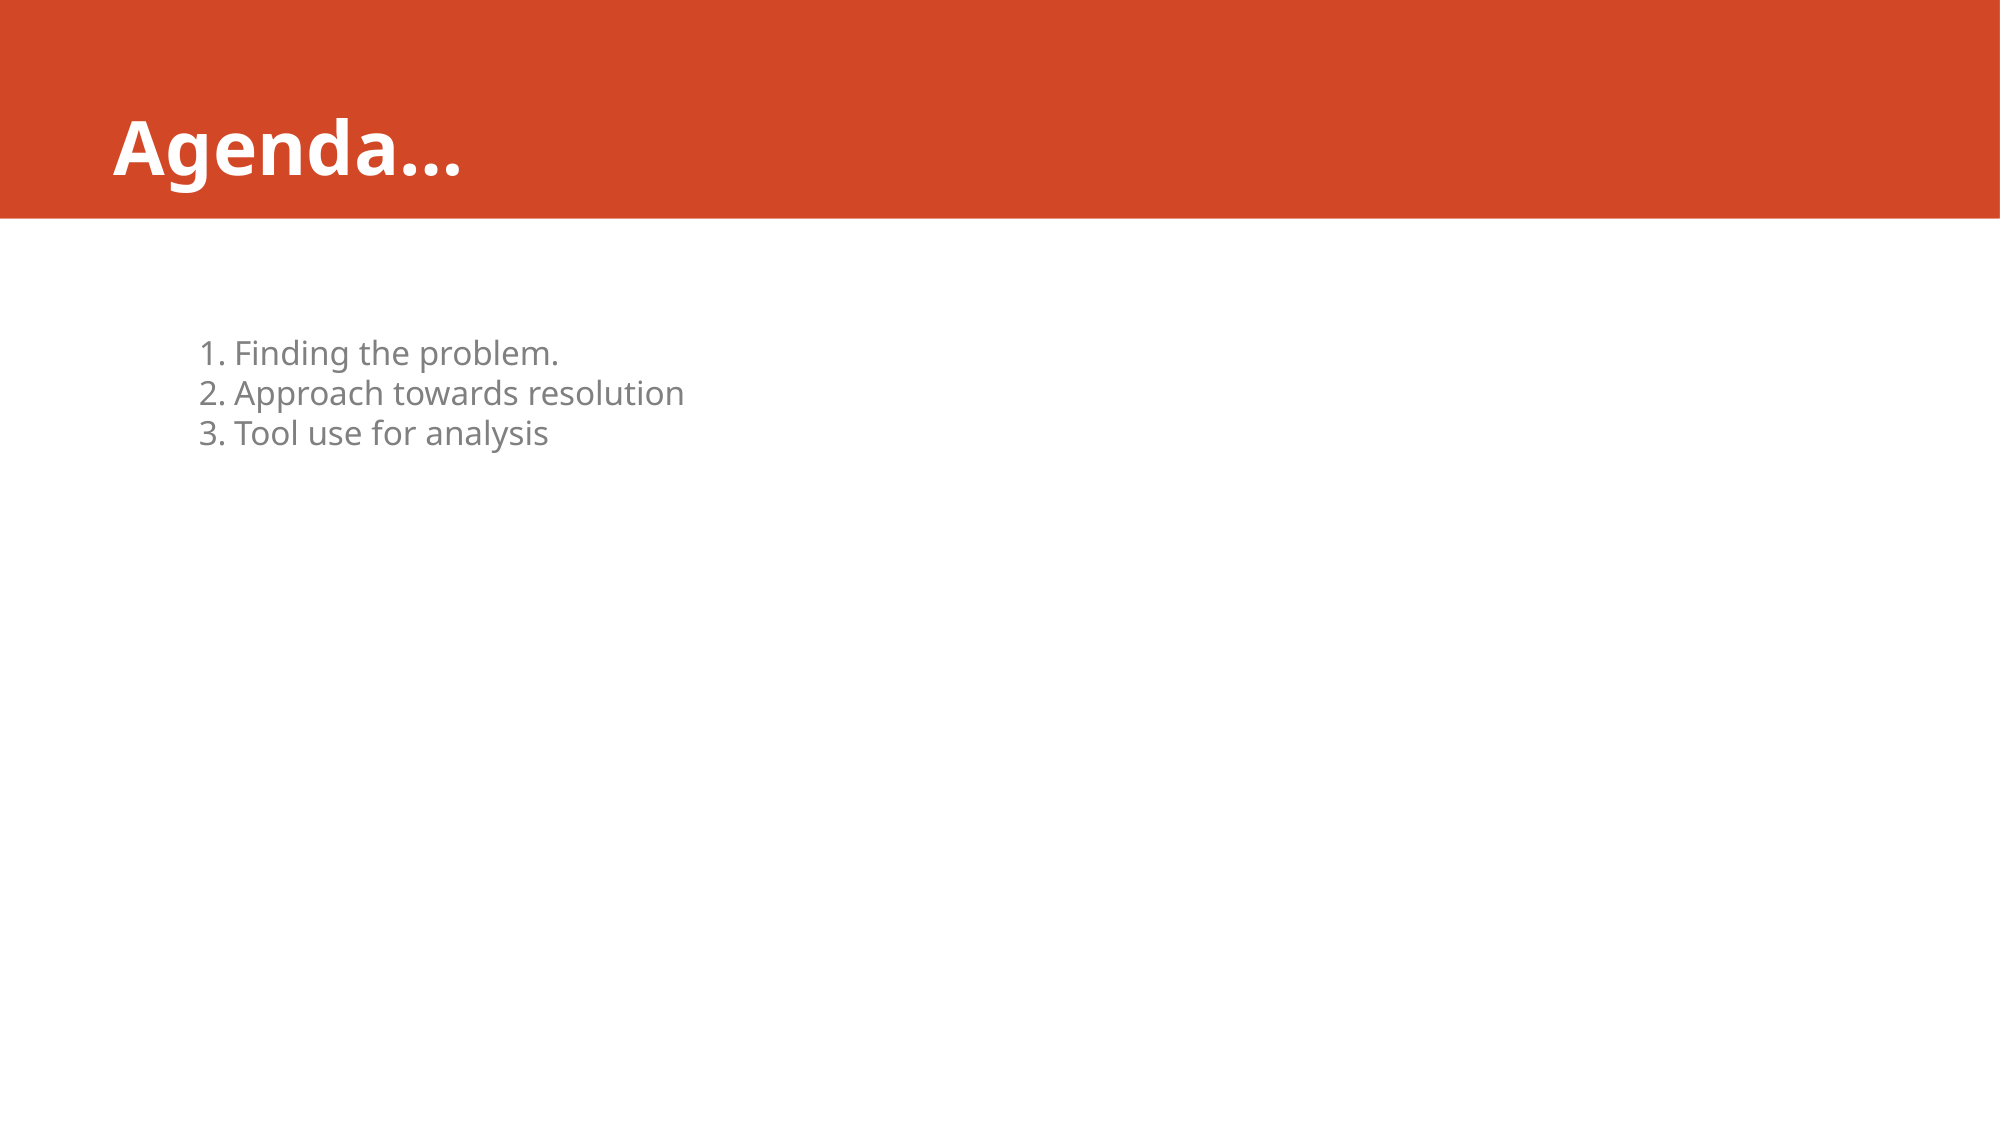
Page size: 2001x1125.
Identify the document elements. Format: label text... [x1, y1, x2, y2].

text_box Finding the problem. Approach towards resolution Tool use for analysis [183, 324, 1095, 577]
text_box Agenda… [99, 0, 1863, 199]
